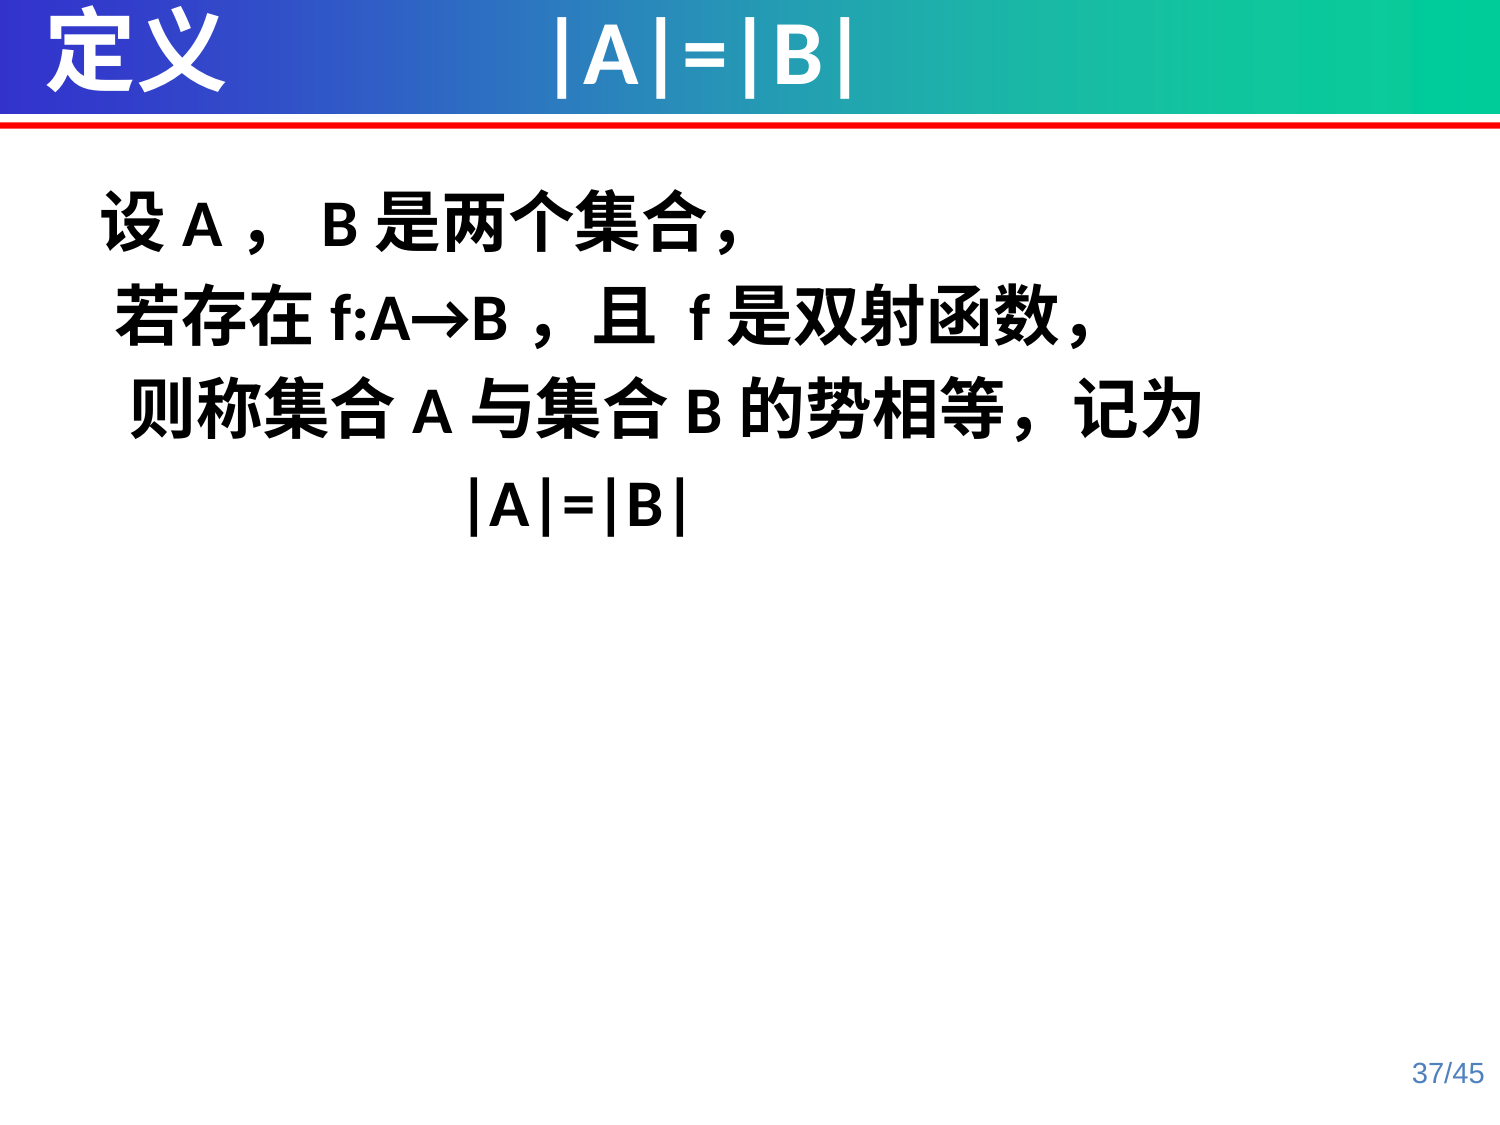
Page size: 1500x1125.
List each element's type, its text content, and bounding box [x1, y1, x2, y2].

title 定义 |A|=|B| [29, 0, 1380, 101]
slide_number 37/45 [1149, 1046, 1500, 1125]
list 设A，B是两个集合， 若存在f:A→B，且 f是双射函数， 则称集合A与集合B的势相等，记为 |A|=|B| [53, 172, 1404, 563]
picture [0, 0, 1500, 114]
